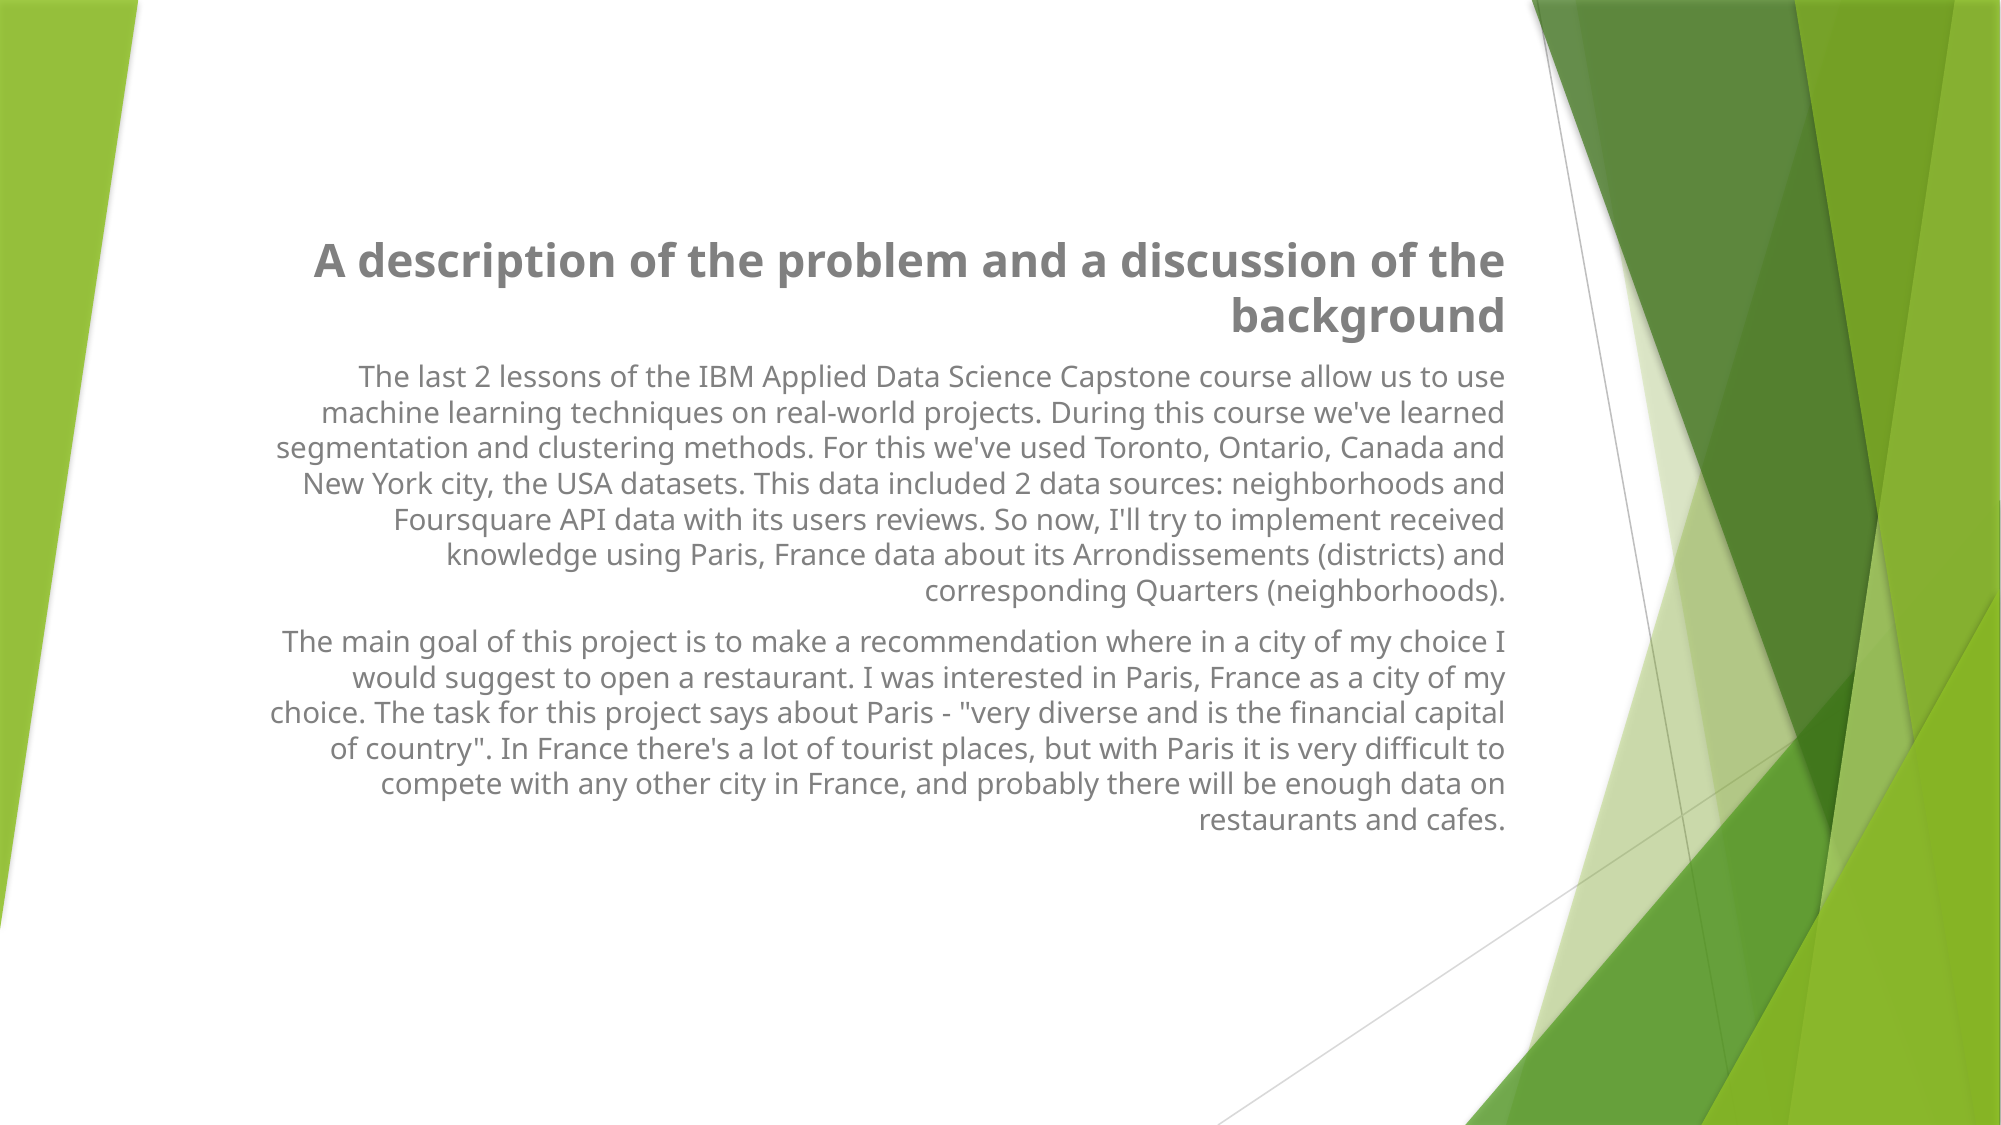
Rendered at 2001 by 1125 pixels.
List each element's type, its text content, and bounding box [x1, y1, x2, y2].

subtitle A description of the problem and a discussion of the background The last 2 lessons of the IBM Applied Data Science Capstone course allow us to use machine learning techniques on real-world projects. During this course we've learned segmentation and clustering methods. For this we've used Toronto, Ontario, Canada and New York city, the USA datasets. This data included 2 data sources: neighborhoods and Foursquare API data with its users reviews. So now, I'll try to implement received knowledge using Paris, France data about its Arrondissements (districts) and corresponding Quarters (neighborhoods). The main goal of this project is to make a recommendation where in a city of my choice I would suggest to open a restaurant. I was interested in Paris, France as a city of my choice. The task for this project says about Paris - "very diverse and is the financial capital of country". In France there's a lot of tourist places, but with Paris it is very difficult to compete with any other city in France, and probably there will be enough data on restaurants and cafes. [247, 224, 1522, 845]
